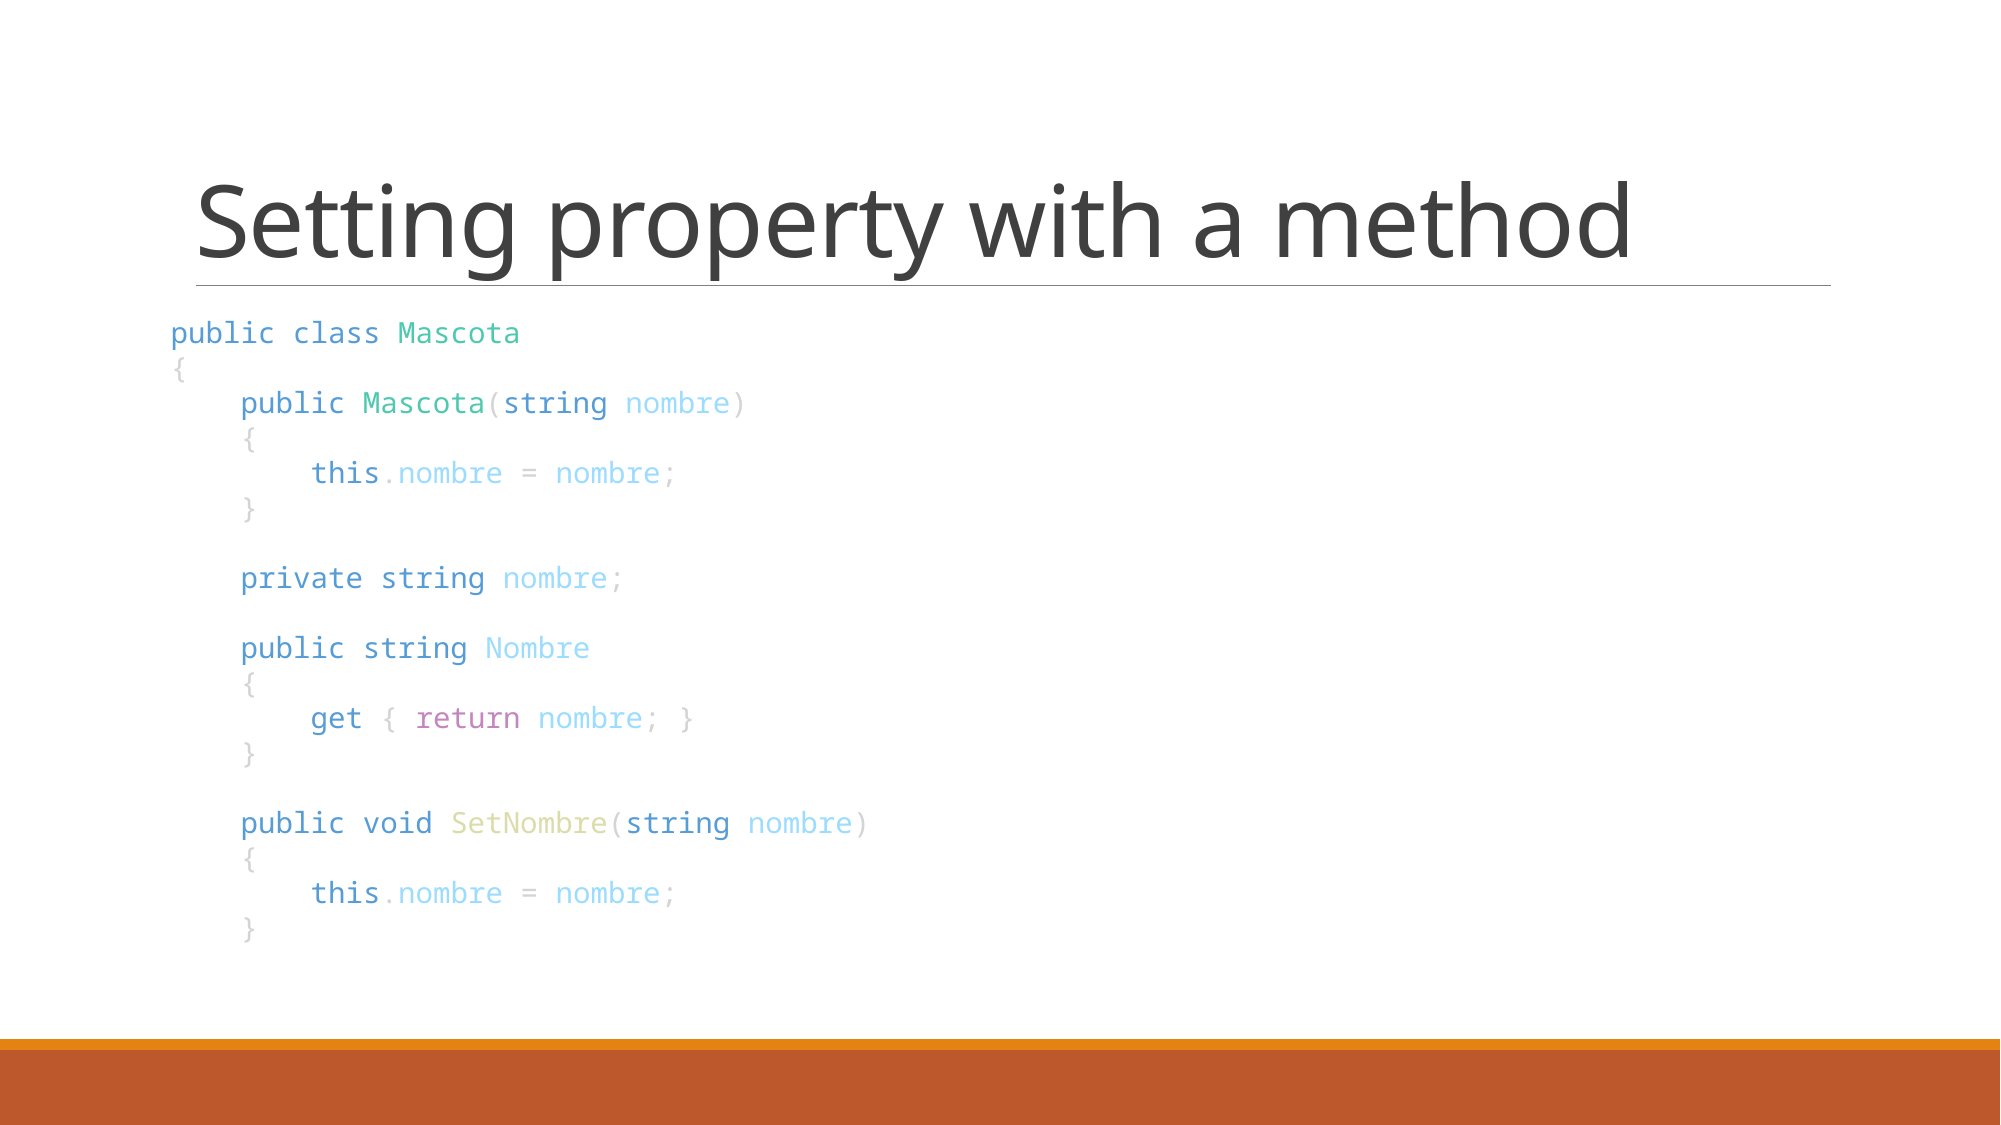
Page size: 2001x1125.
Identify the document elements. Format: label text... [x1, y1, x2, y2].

title Setting property with a method [180, 47, 1830, 285]
text_box public class Mascota { public Mascota(string nombre) { this.nombre = nombre; } private string nombre; public string Nombre { get { return nombre; } } public void SetNombre(string nombre) { this.nombre = nombre; } [155, 307, 1365, 952]
